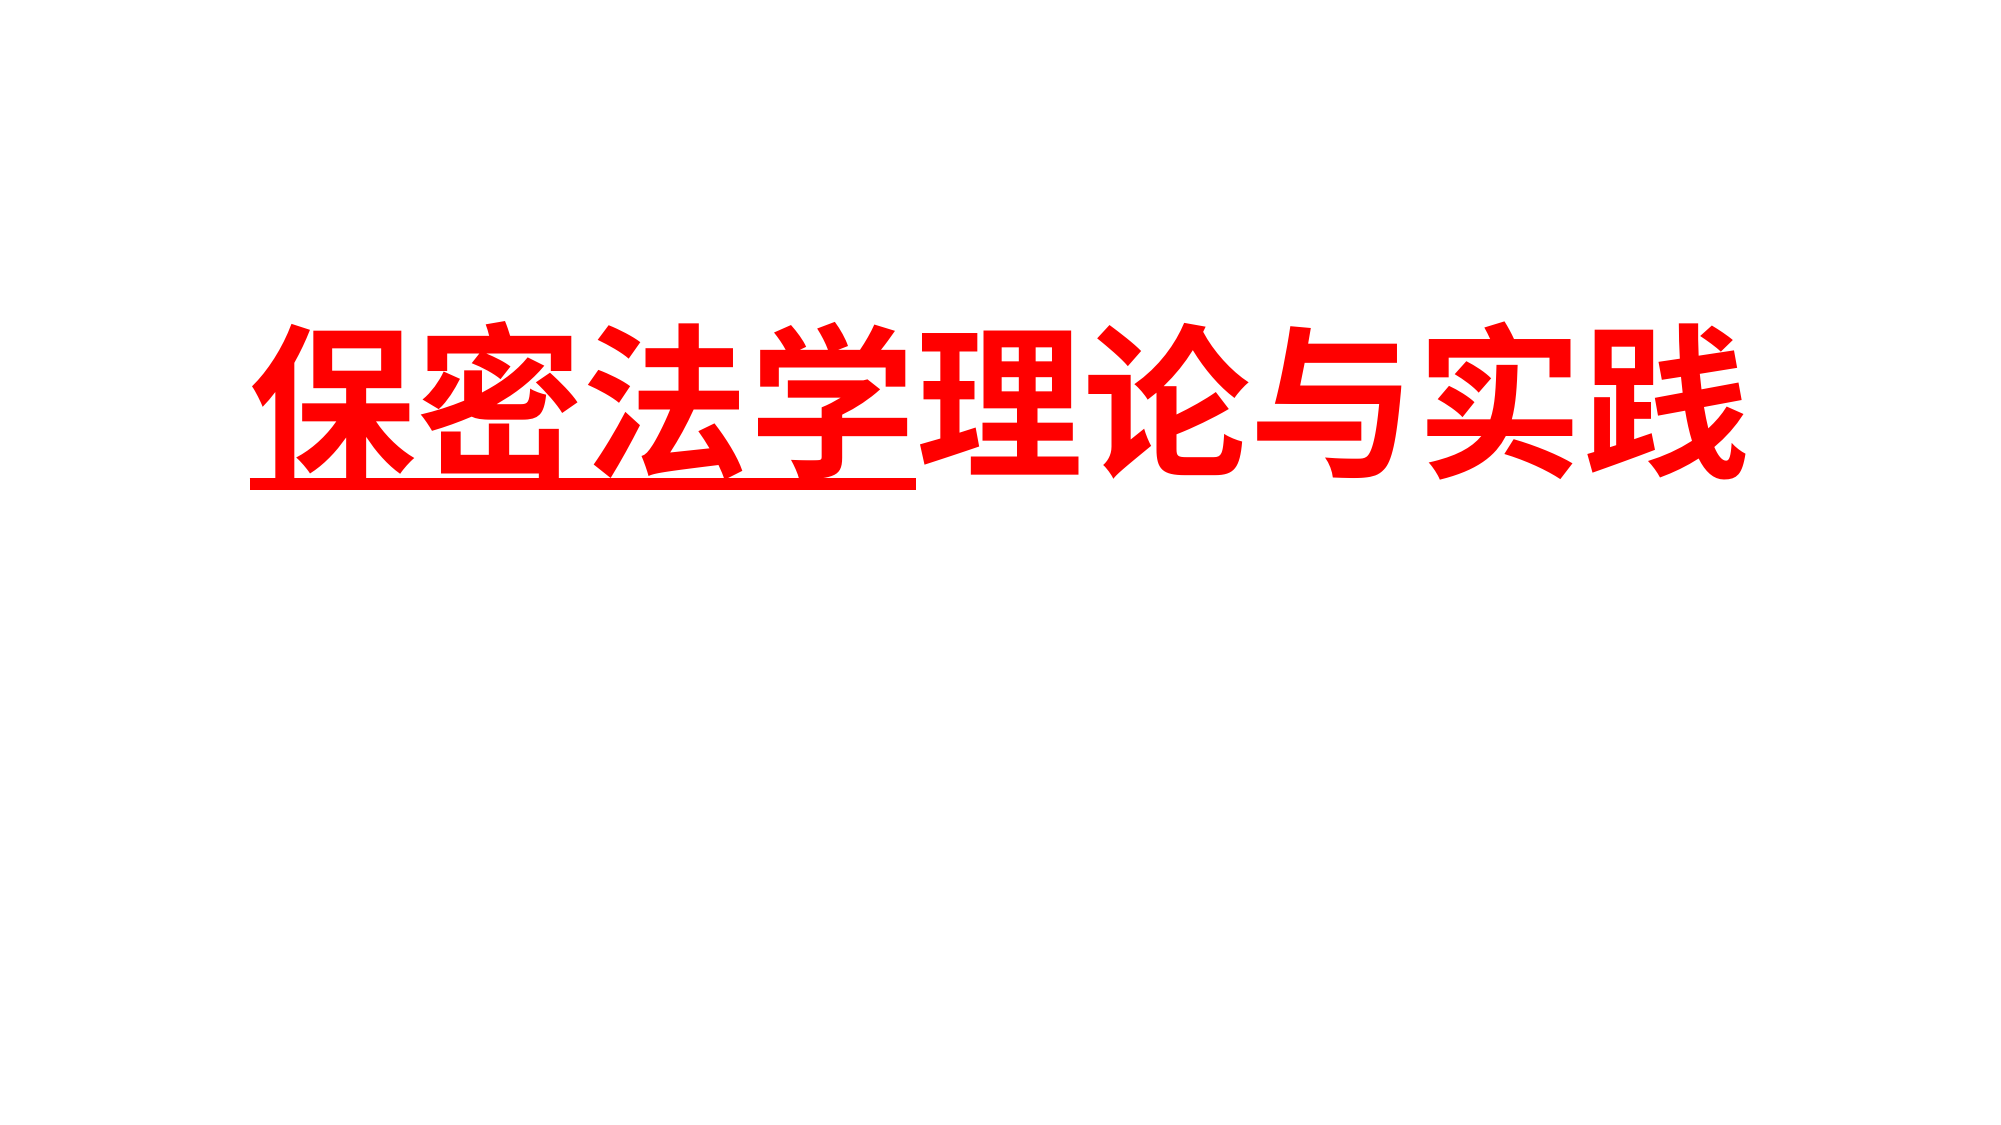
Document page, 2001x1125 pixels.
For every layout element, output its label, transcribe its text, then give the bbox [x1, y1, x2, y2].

title 保密法学理论与实践 [137, 303, 1863, 521]
